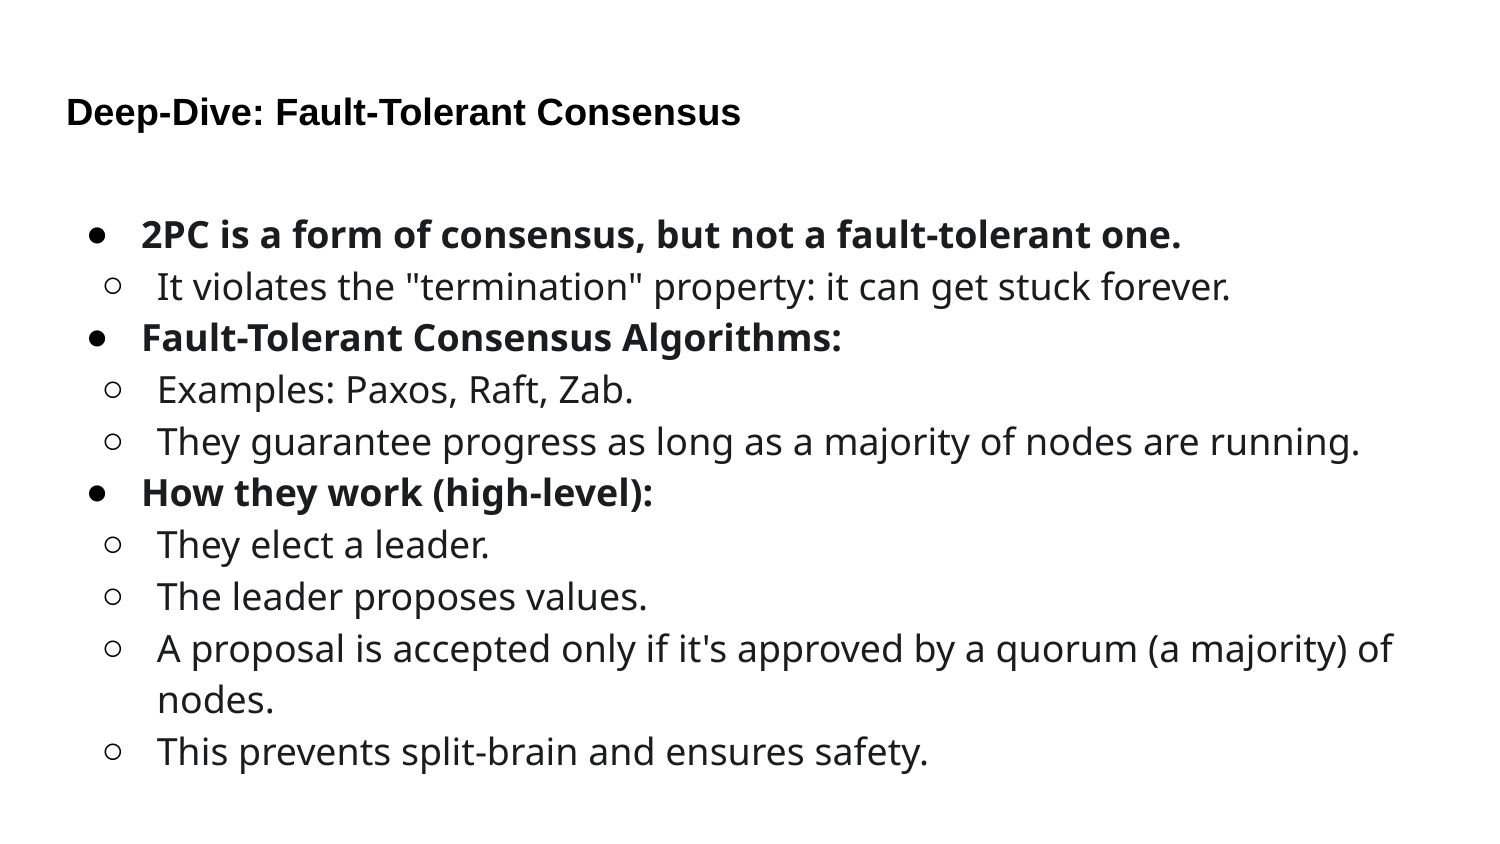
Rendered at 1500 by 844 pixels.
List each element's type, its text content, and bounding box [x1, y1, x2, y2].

list 2PC is a form of consensus, but not a fault-tolerant one. It violates the "termination" property: it can get stuck forever. Fault-Tolerant Consensus Algorithms: Examples: Paxos, Raft, Zab. They guarantee progress as long as a majority of nodes are running. How they work (high-level): They elect a leader. The leader proposes values. A proposal is accepted only if it's approved by a quorum (a majority) of nodes. This prevents split-brain and ensures safety. [51, 189, 1449, 750]
title Deep-Dive: Fault-Tolerant Consensus [51, 72, 1449, 167]
